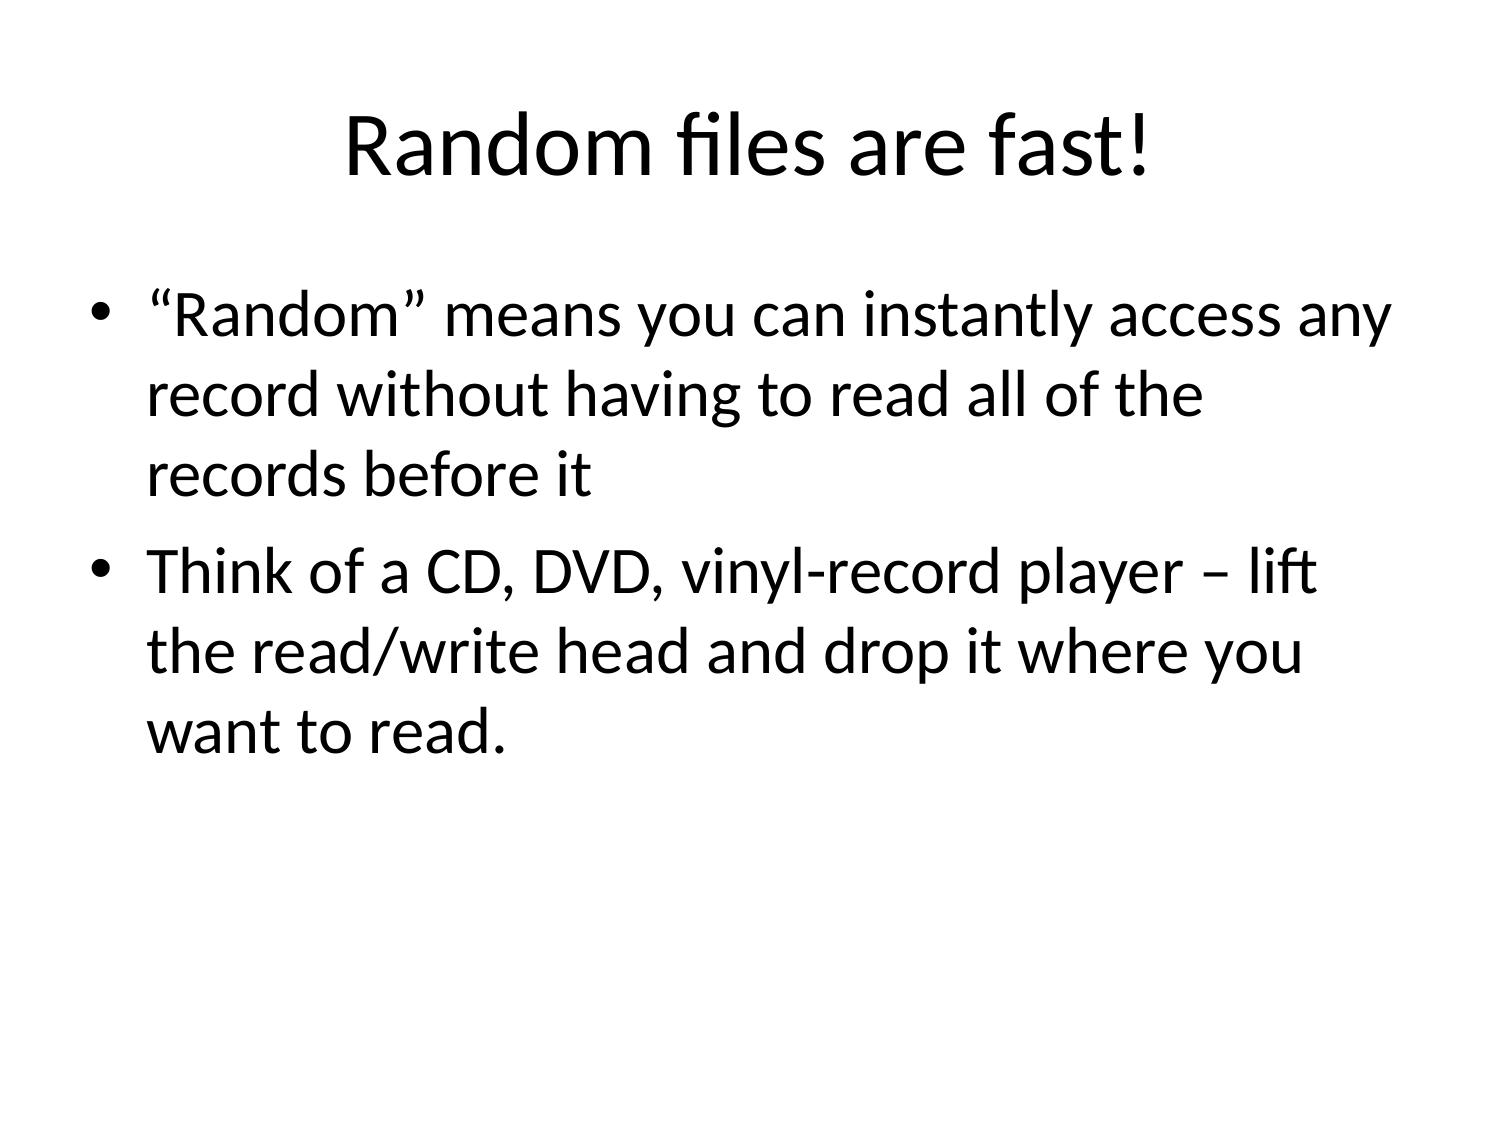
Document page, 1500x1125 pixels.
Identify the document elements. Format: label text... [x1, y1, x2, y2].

title Random files are fast! [75, 45, 1425, 233]
text_box “Random” means you can instantly access any record without having to read all of the records before it Think of a CD, DVD, vinyl-record player – lift the read/write head and drop it where you want to read. [75, 262, 1425, 1005]
